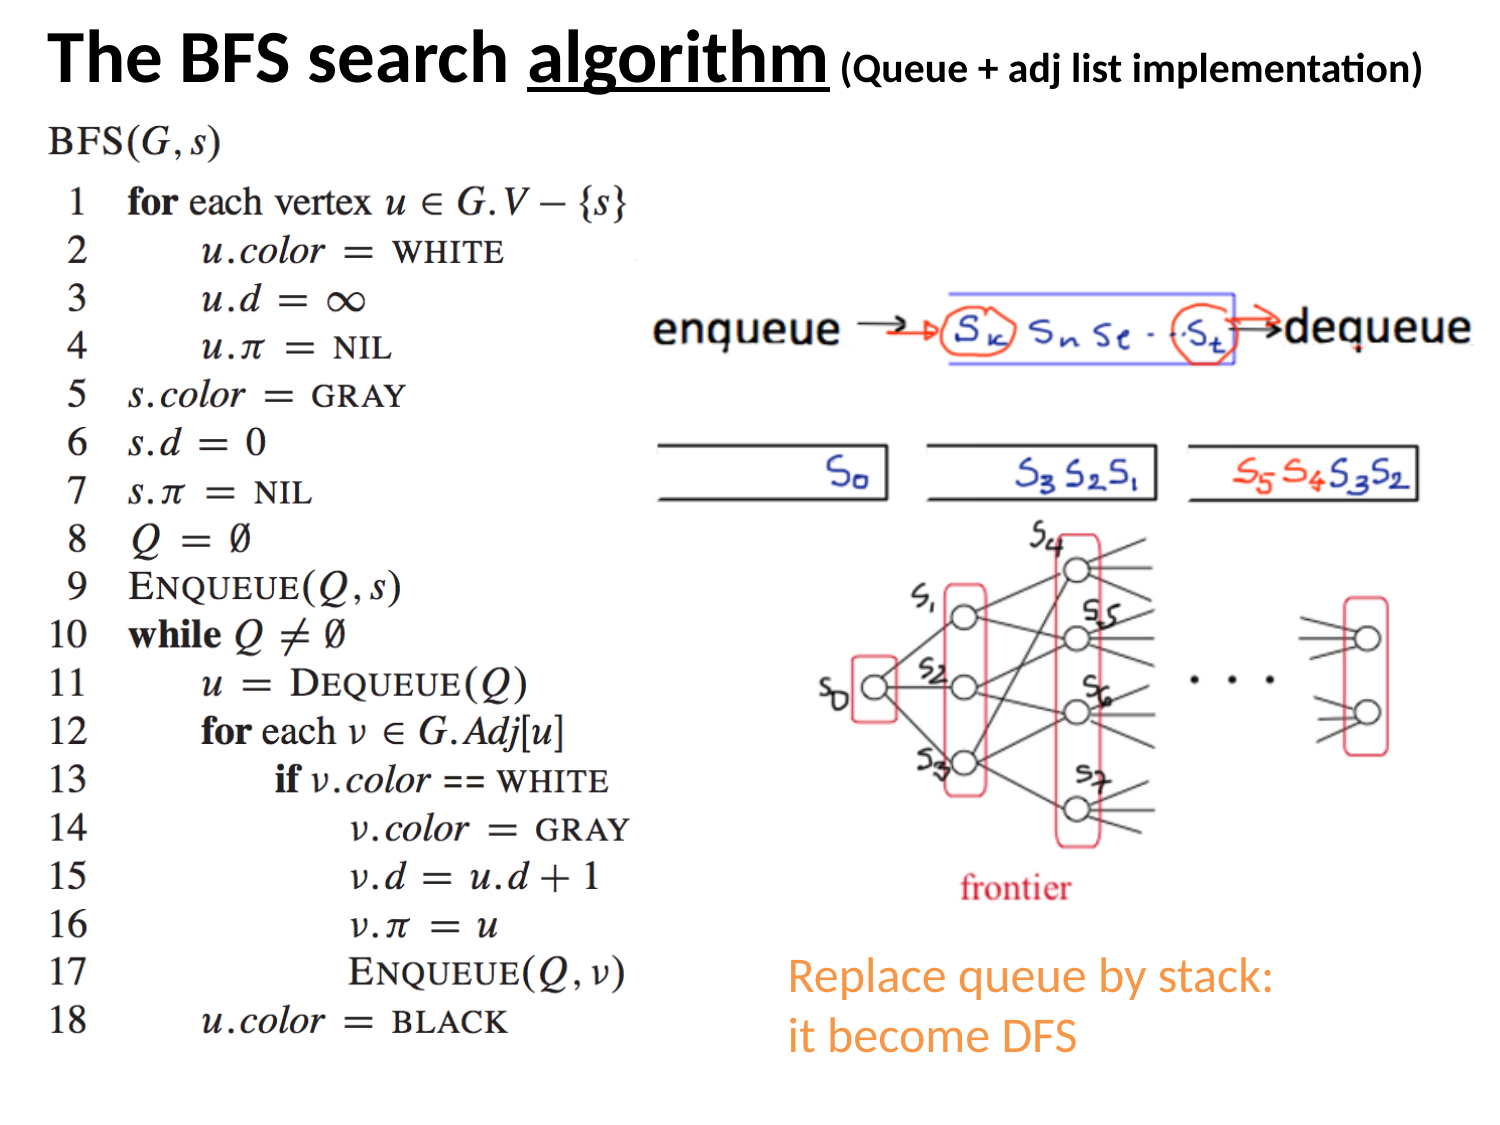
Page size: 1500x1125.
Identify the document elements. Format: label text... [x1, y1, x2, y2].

picture [35, 118, 1487, 1053]
text_box Replace queue by stack: it become DFS [772, 934, 1319, 1070]
text_box The BFS search algorithm (Queue + adj list implementation) [33, 0, 1486, 105]
